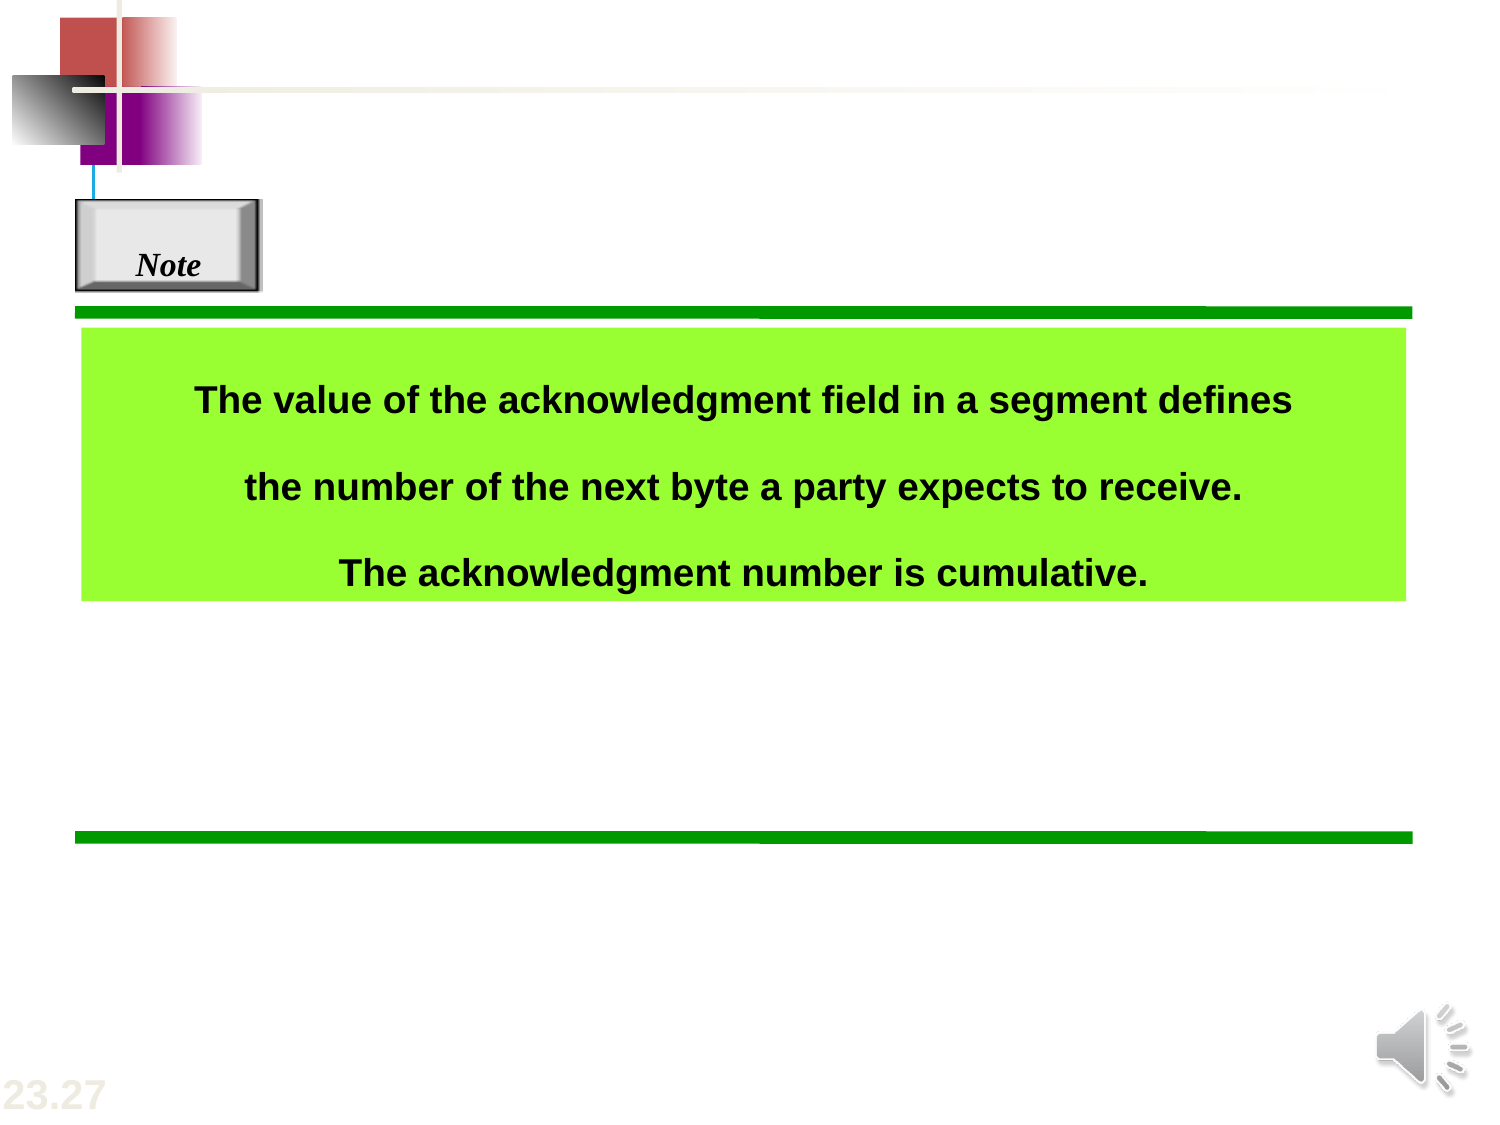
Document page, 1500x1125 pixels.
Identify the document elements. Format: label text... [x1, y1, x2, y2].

text_box [80, 93, 116, 165]
picture [1374, 999, 1476, 1101]
text_box [60, 17, 116, 86]
text_box [116, 93, 122, 173]
text_box [12, 75, 105, 145]
text_box The value of the acknowledgment field in a segment defines the number of the next byte a party expects to receive. The acknowledgment number is cumulative. [81, 327, 1407, 602]
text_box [74, 199, 263, 294]
text_box [122, 17, 177, 86]
slide_number 23.27 [0, 1050, 300, 1125]
text_box [141, 93, 202, 165]
text_box [72, 87, 1423, 93]
text_box [122, 93, 141, 165]
text_box [116, 0, 122, 87]
